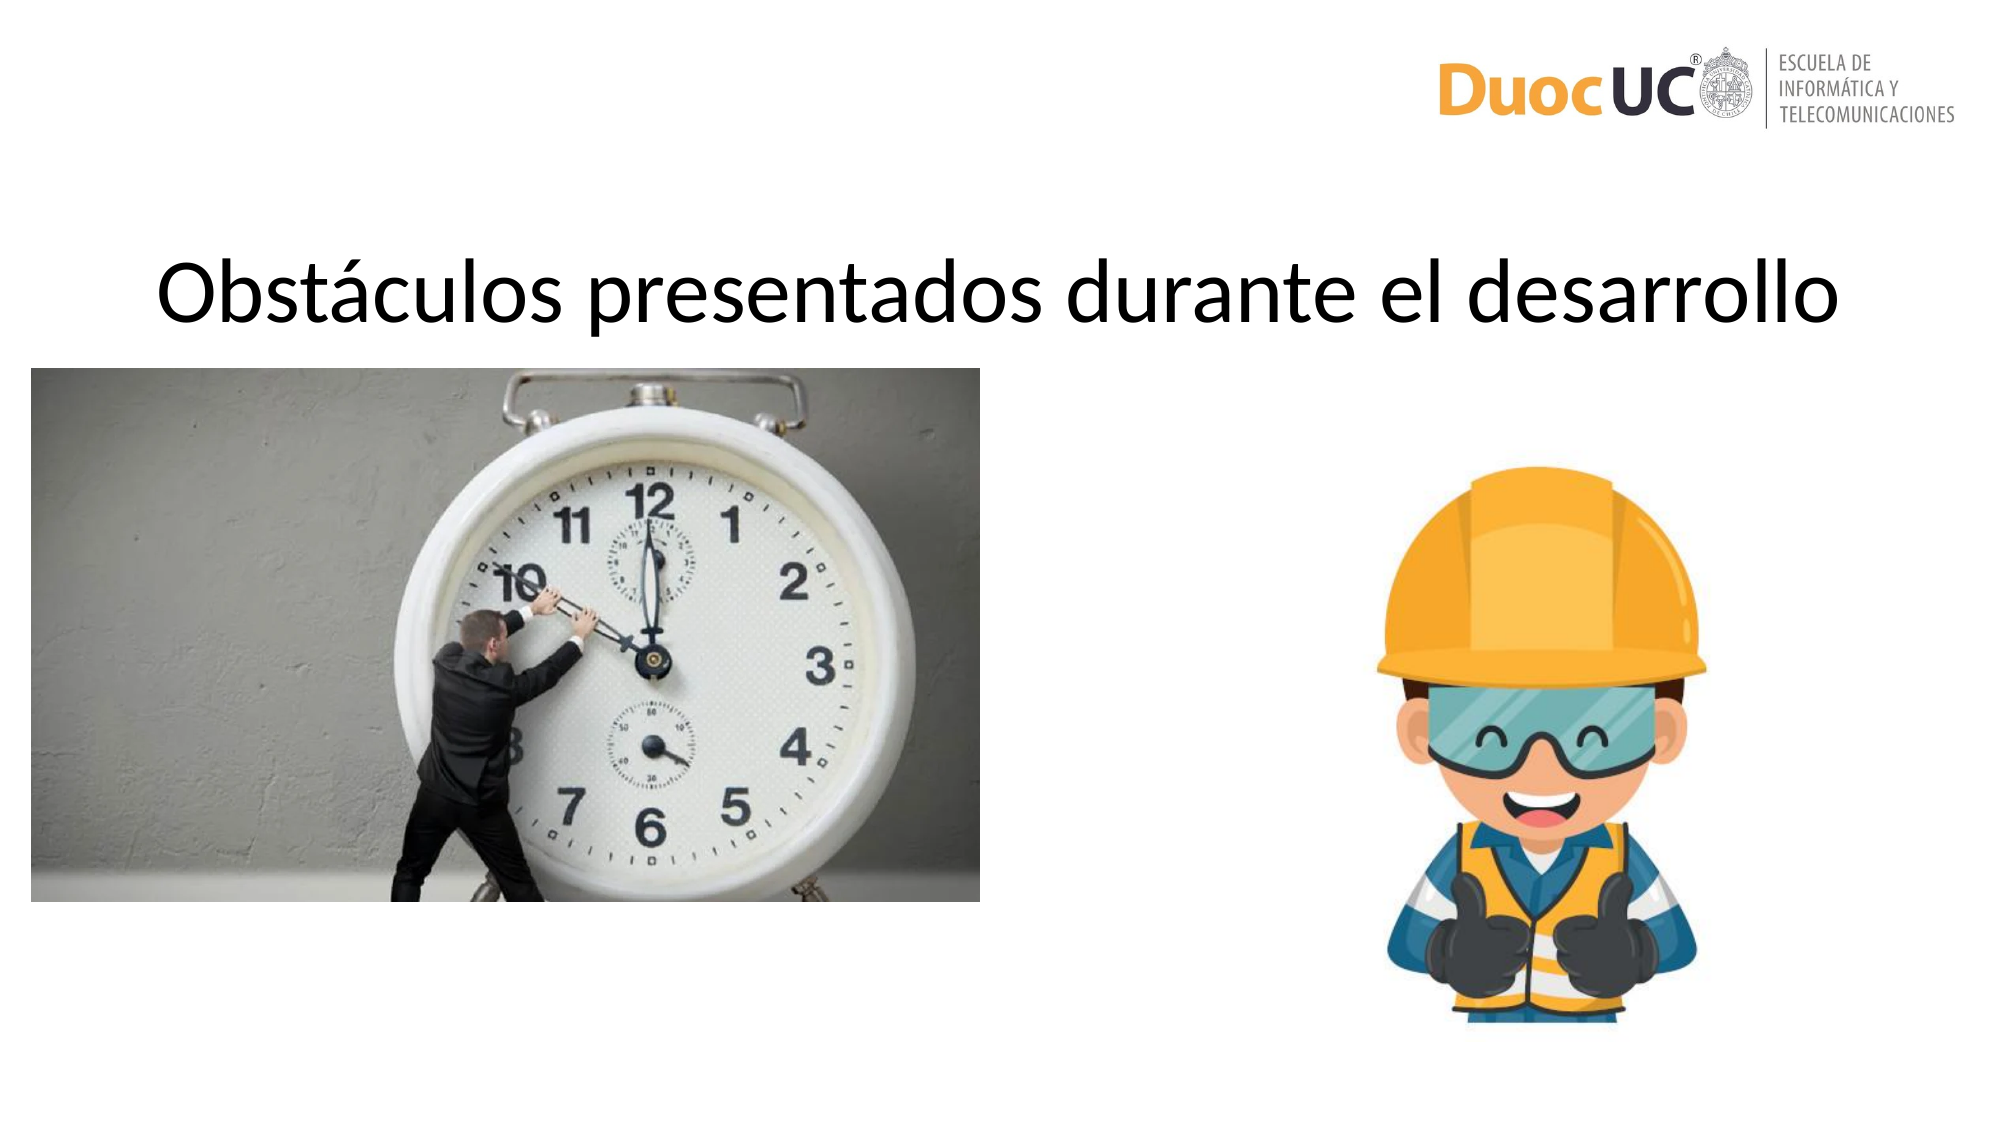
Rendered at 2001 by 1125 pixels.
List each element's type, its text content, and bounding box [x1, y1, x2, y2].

text_box Obstáculos presentados durante el desarrollo [0, 223, 2000, 349]
picture [31, 368, 980, 902]
picture [1438, 33, 1955, 164]
picture [1139, 429, 1955, 1042]
